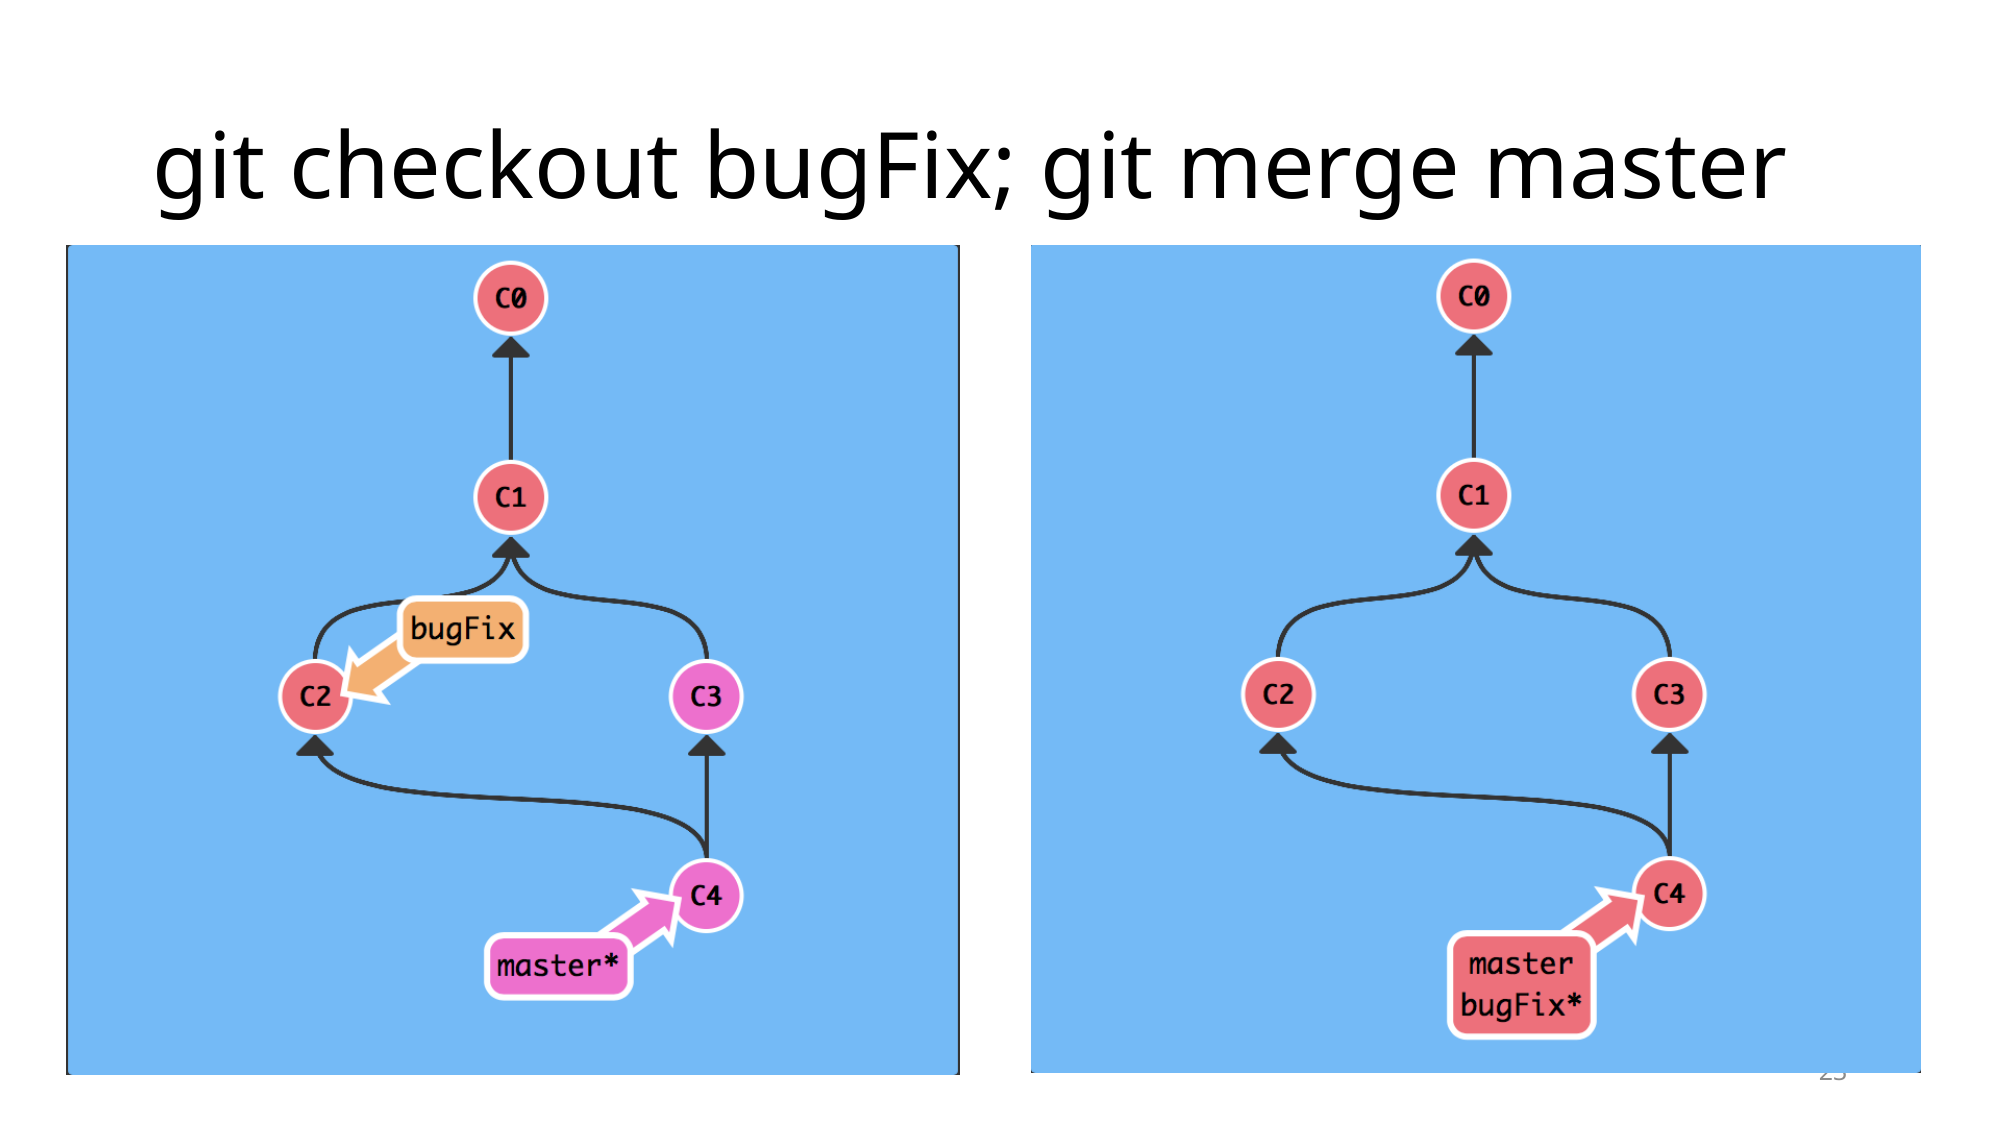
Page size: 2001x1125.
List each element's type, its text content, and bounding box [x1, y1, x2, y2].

slide_number 23 [1412, 1073, 1863, 1103]
picture [1031, 245, 1921, 1073]
picture [66, 245, 960, 1075]
title git checkout bugFix; git merge master [137, 59, 1863, 278]
